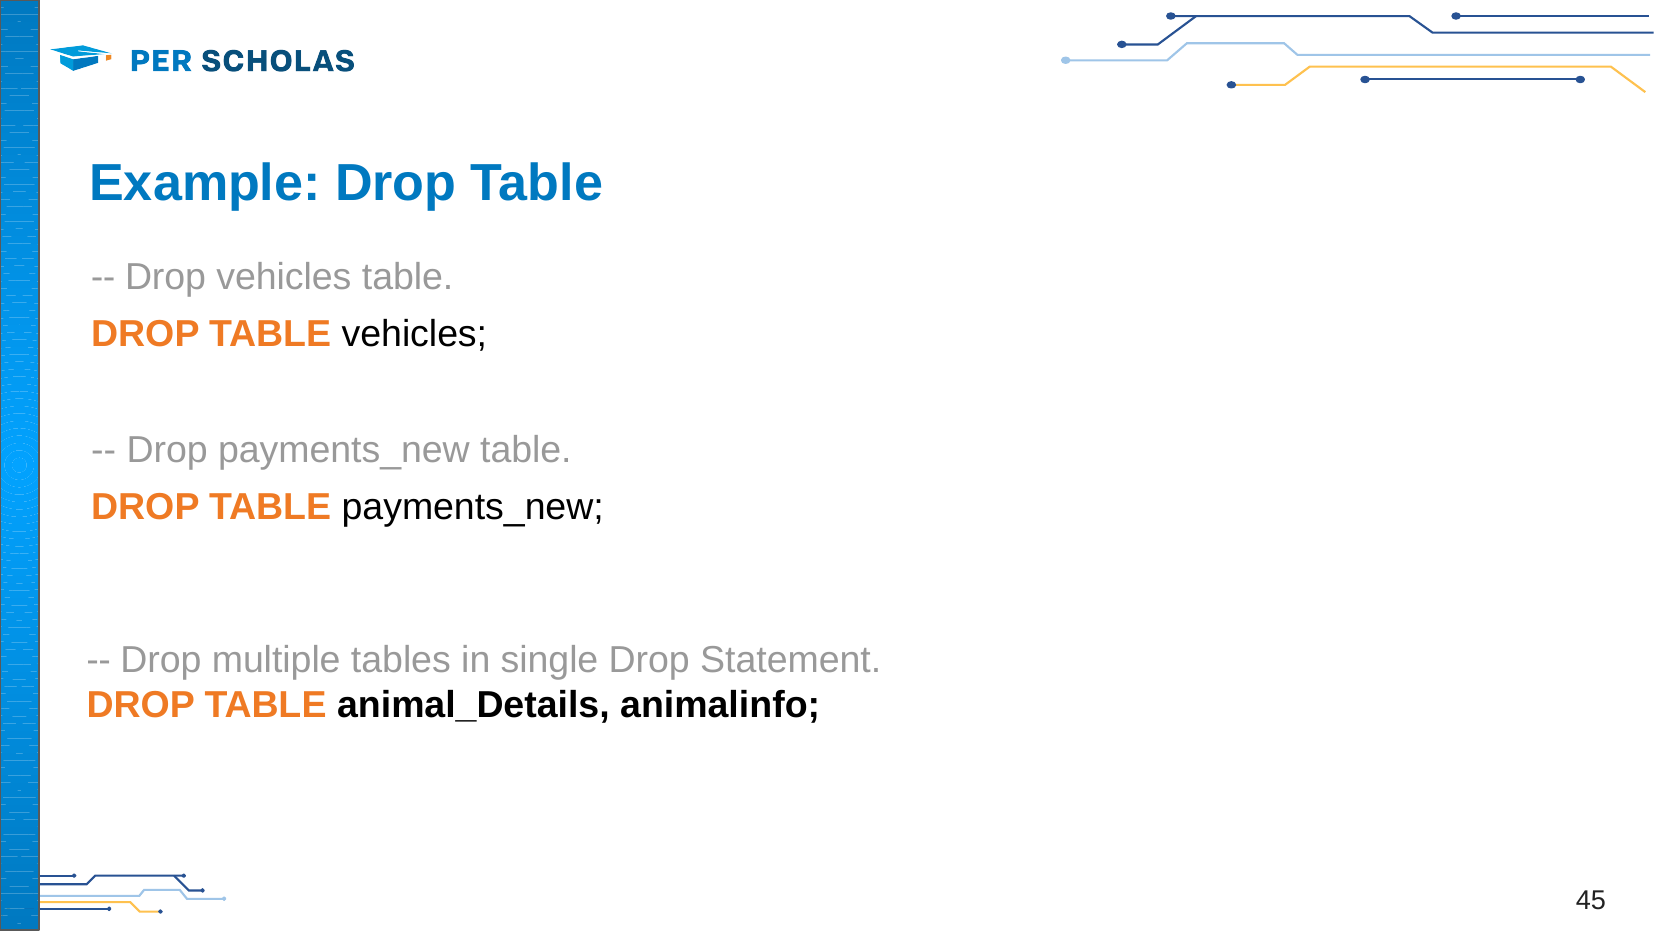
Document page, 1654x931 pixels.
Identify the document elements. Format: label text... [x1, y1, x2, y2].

title Example: Drop Table [77, 132, 1545, 228]
slide_number ‹#› [1538, 847, 1644, 921]
text_box -- Drop multiple tables in single Drop Statement. DROP TABLE animal_Details, animalinfo; [71, 620, 1491, 741]
text_box -- Drop vehicles table. DROP TABLE vehicles; -- Drop payments_new table. DROP TABLE payments_new; [78, 239, 1575, 591]
picture [40, 19, 374, 91]
